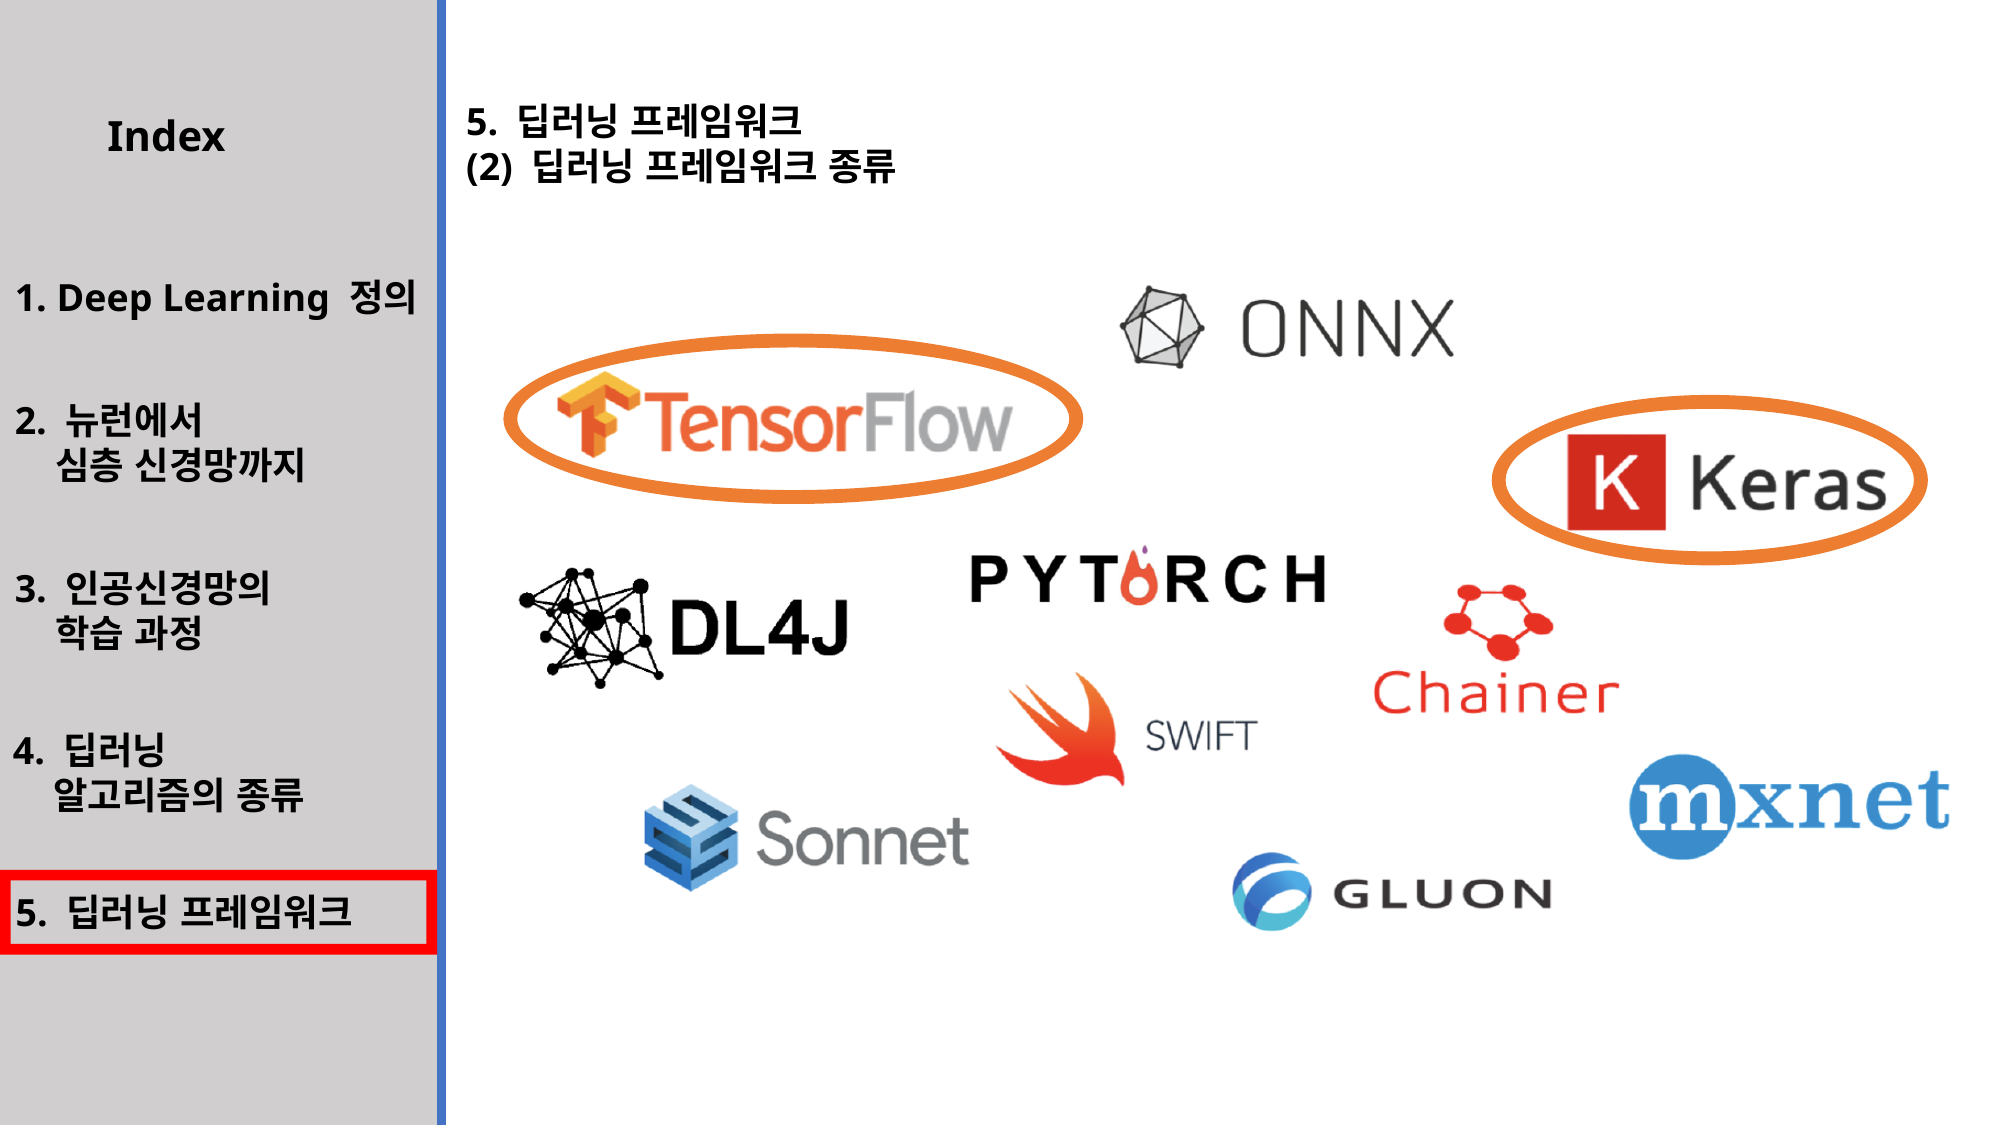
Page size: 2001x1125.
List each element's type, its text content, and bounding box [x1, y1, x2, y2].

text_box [0, 0, 556, 1125]
text_box 5. 딥러닝 프레임워크 (2) 딥러닝 프레임워크 종류 [556, 90, 1928, 196]
picture [556, 264, 1956, 943]
